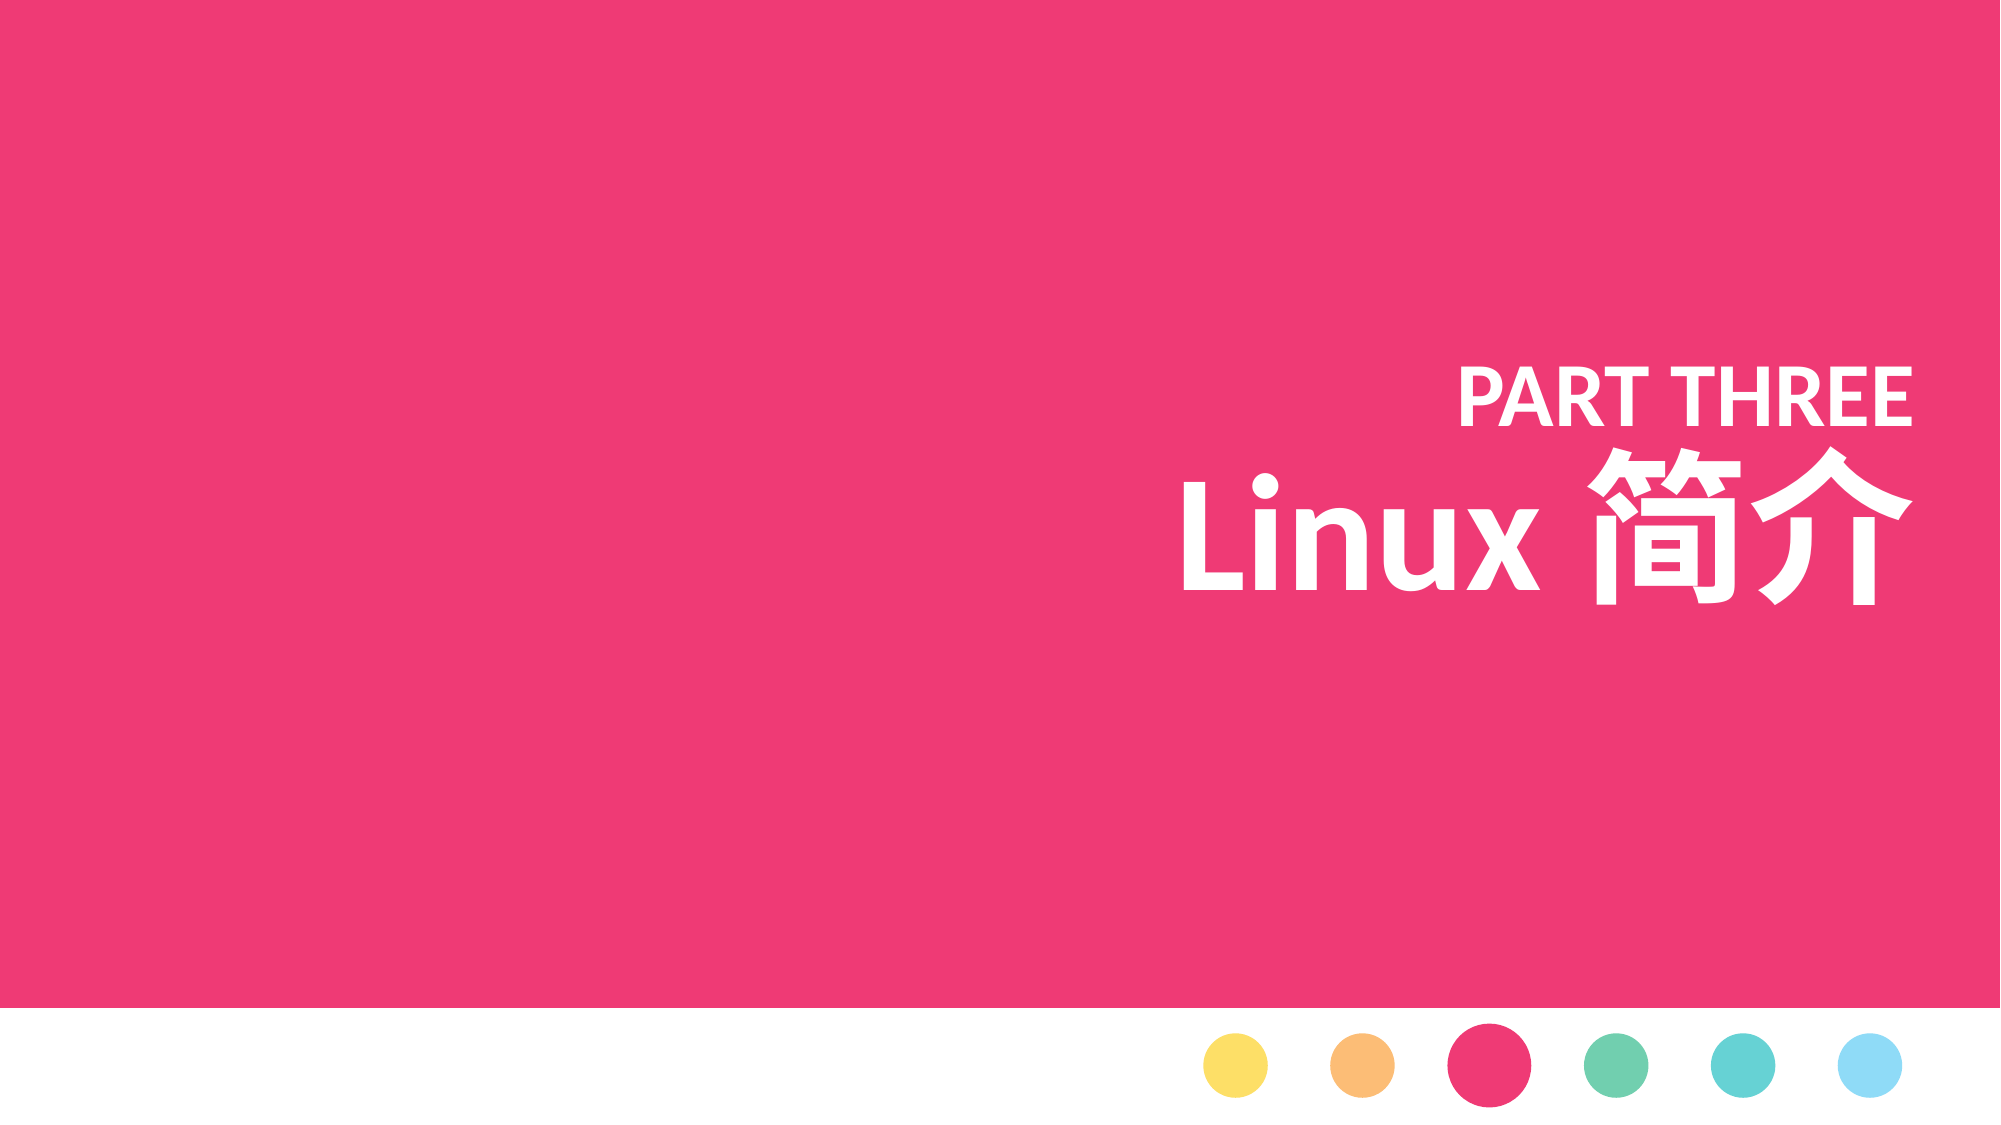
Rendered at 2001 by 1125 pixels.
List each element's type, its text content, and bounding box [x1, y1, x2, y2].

text_box [1836, 1032, 1904, 1099]
list Linux简介 [261, 439, 1931, 636]
text_box [1202, 1032, 1269, 1099]
text_box [1329, 1032, 1396, 1099]
text_box [1446, 1022, 1533, 1109]
text_box [1582, 1032, 1650, 1099]
text_box [1709, 1032, 1777, 1099]
list PART THREE [1082, 339, 1931, 455]
